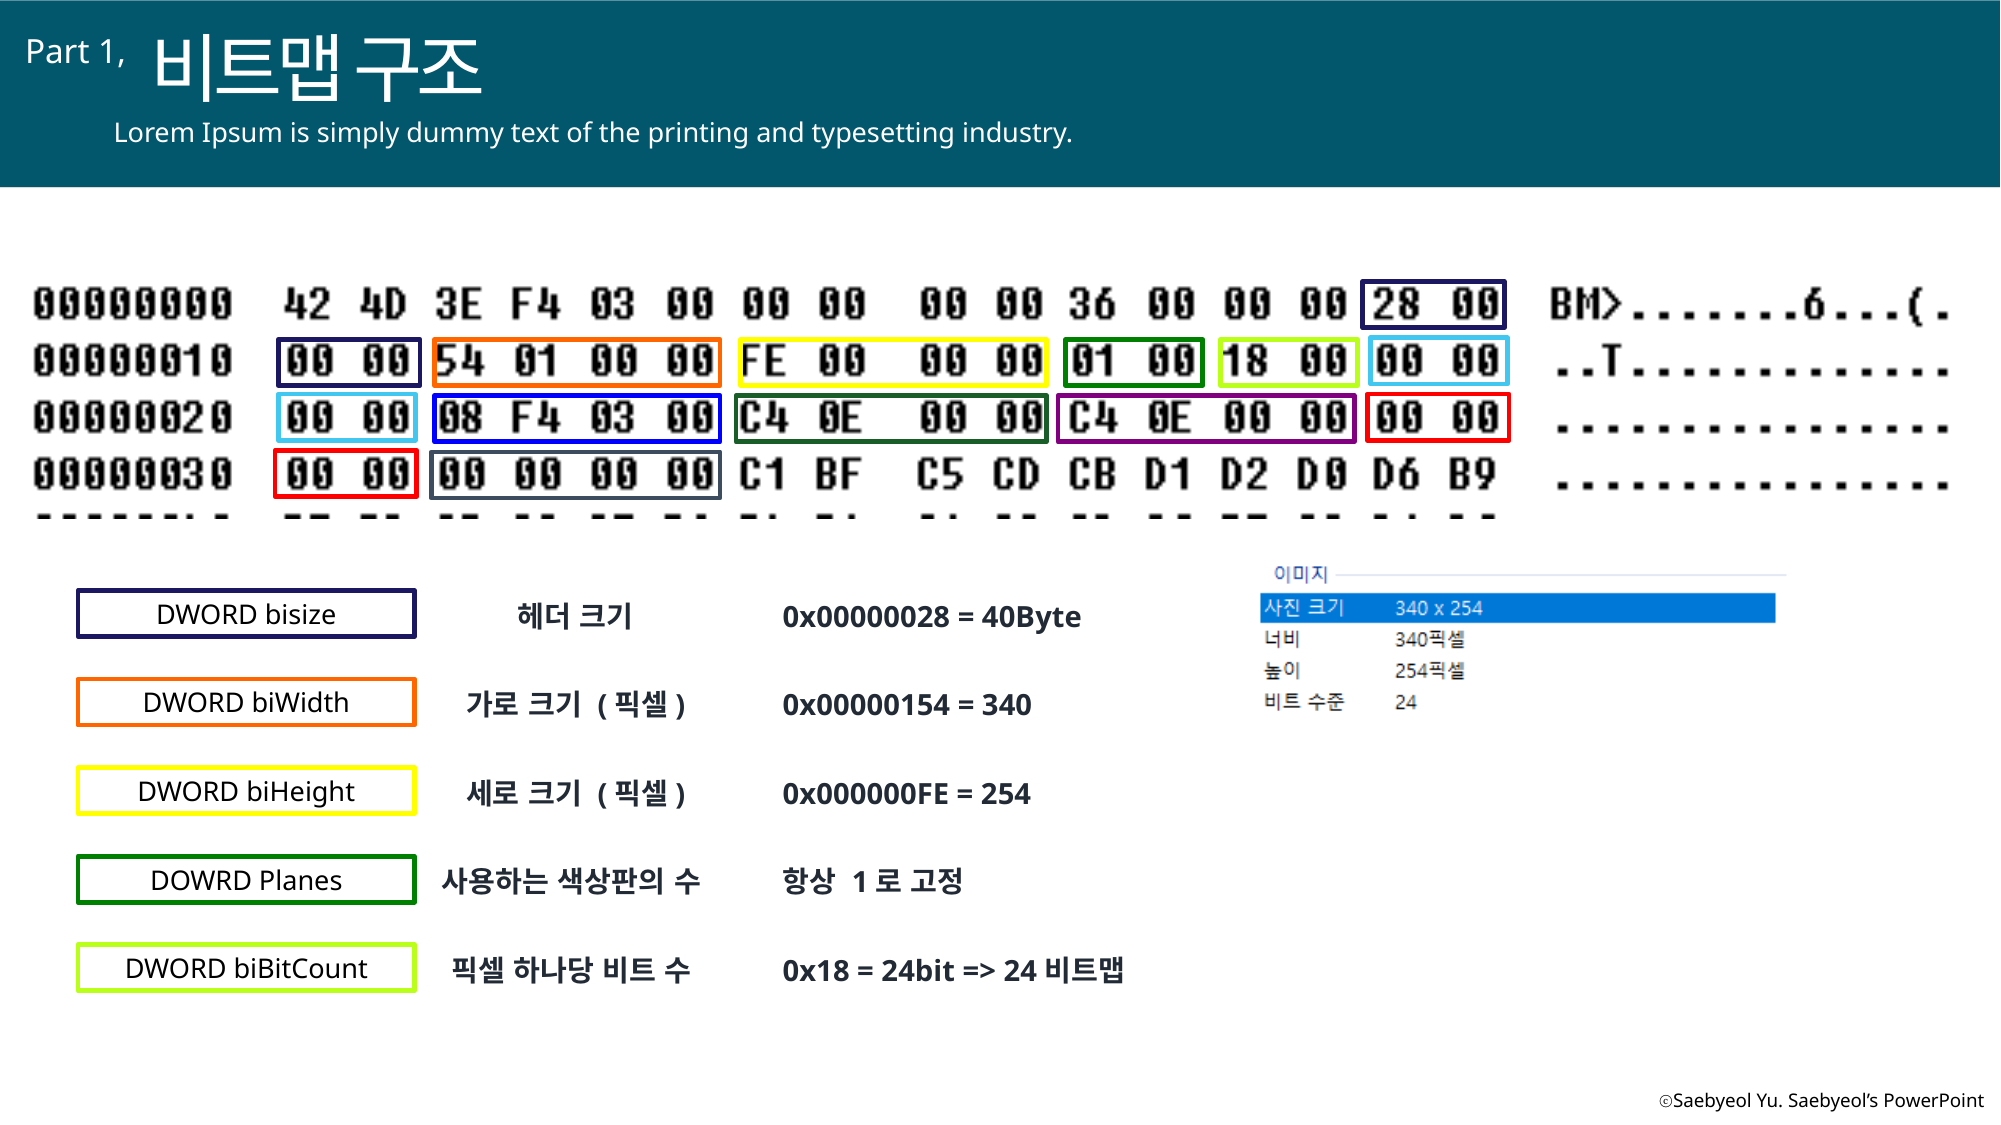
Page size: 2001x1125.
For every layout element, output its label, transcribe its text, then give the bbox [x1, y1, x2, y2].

text_box [0, 0, 2000, 187]
text_box DOWRD Planes [77, 855, 415, 903]
text_box Part 1, [10, 22, 150, 78]
text_box 헤더 크기 [413, 590, 739, 641]
text_box [1362, 281, 1505, 285]
text_box DWORD biBitCount [77, 944, 413, 992]
text_box 0x00000154 = 340 [767, 679, 1181, 729]
text_box 세로 크기 (픽셀) [413, 767, 739, 818]
text_box 0x18 = 24bit => 24비트맵 [767, 944, 1291, 995]
text_box Lorem Ipsum is simply dummy text of the printing and typesetting industry. [98, 108, 1088, 156]
text_box 0x000000FE = 254 [767, 767, 1181, 818]
text_box 0x00000028 = 40Byte [767, 590, 1181, 641]
text_box DWORD biHeight [77, 767, 413, 815]
text_box DWORD biWidth [77, 678, 415, 726]
text_box 사용하는 색상판의 수 [413, 856, 739, 907]
text_box 가로 크기 (픽셀) [413, 679, 739, 729]
text_box DWORD bisize [77, 589, 415, 638]
picture [1256, 562, 1804, 722]
text_box 비트맵 구조 [136, 13, 501, 108]
text_box 항상 1로 고정 [767, 856, 1181, 907]
text_box 픽셀 하나당 비트 수 [413, 944, 739, 995]
picture [23, 285, 1977, 519]
